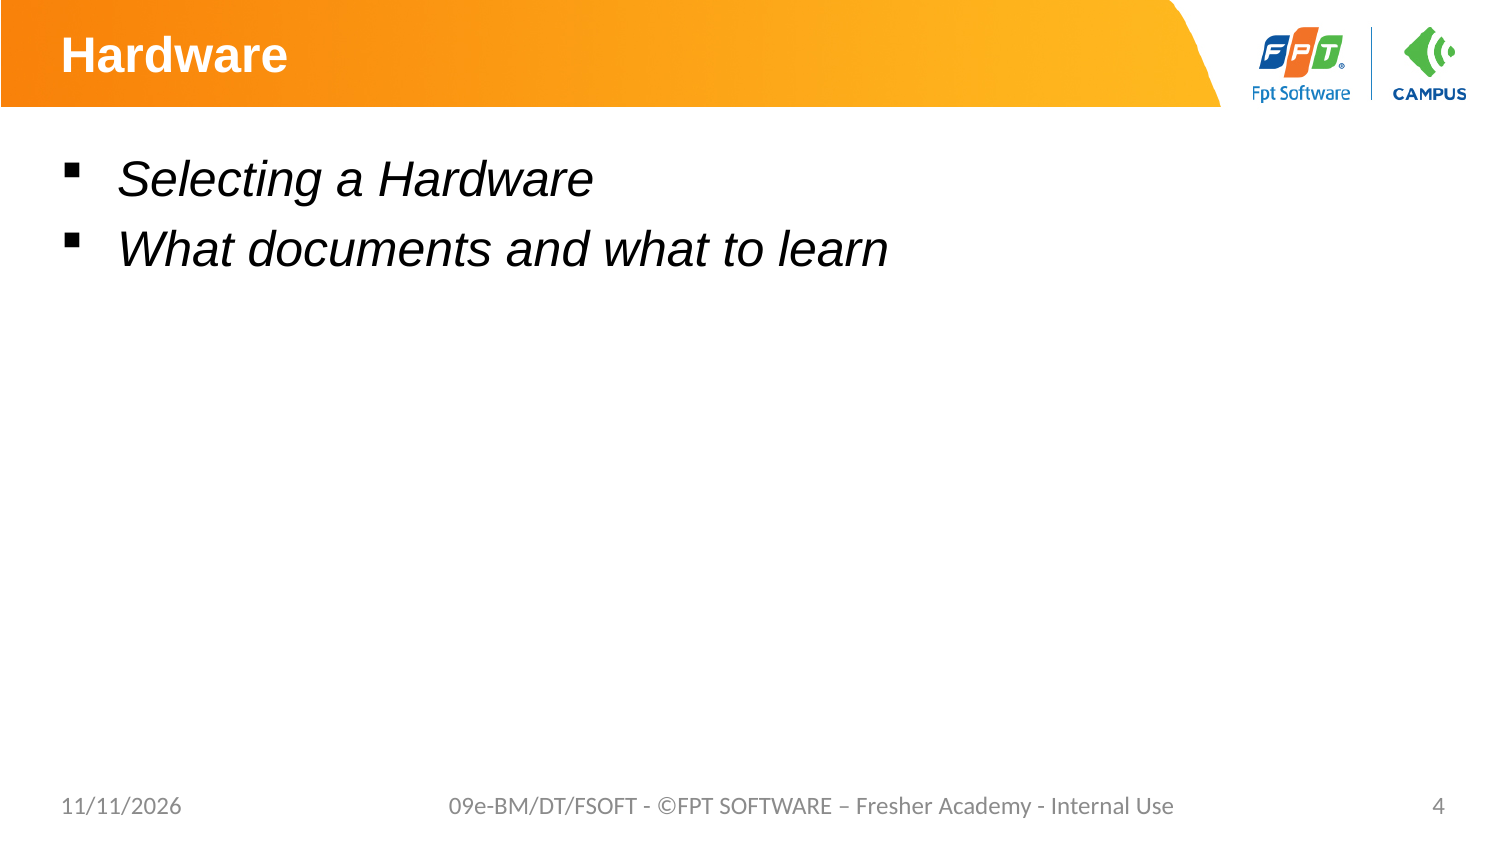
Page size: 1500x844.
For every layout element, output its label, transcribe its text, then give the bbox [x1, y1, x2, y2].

title Hardware [45, 0, 1176, 106]
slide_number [45, 782, 270, 827]
picture [1, 0, 1499, 844]
list Selecting a Hardware What documents and what to learn [45, 139, 1461, 754]
footer 09e-BM/DT/FSOFT - ©FPT SOFTWARE – Fresher Academy - Internal Use [289, 782, 1335, 827]
slide_number 4 [1350, 782, 1461, 827]
